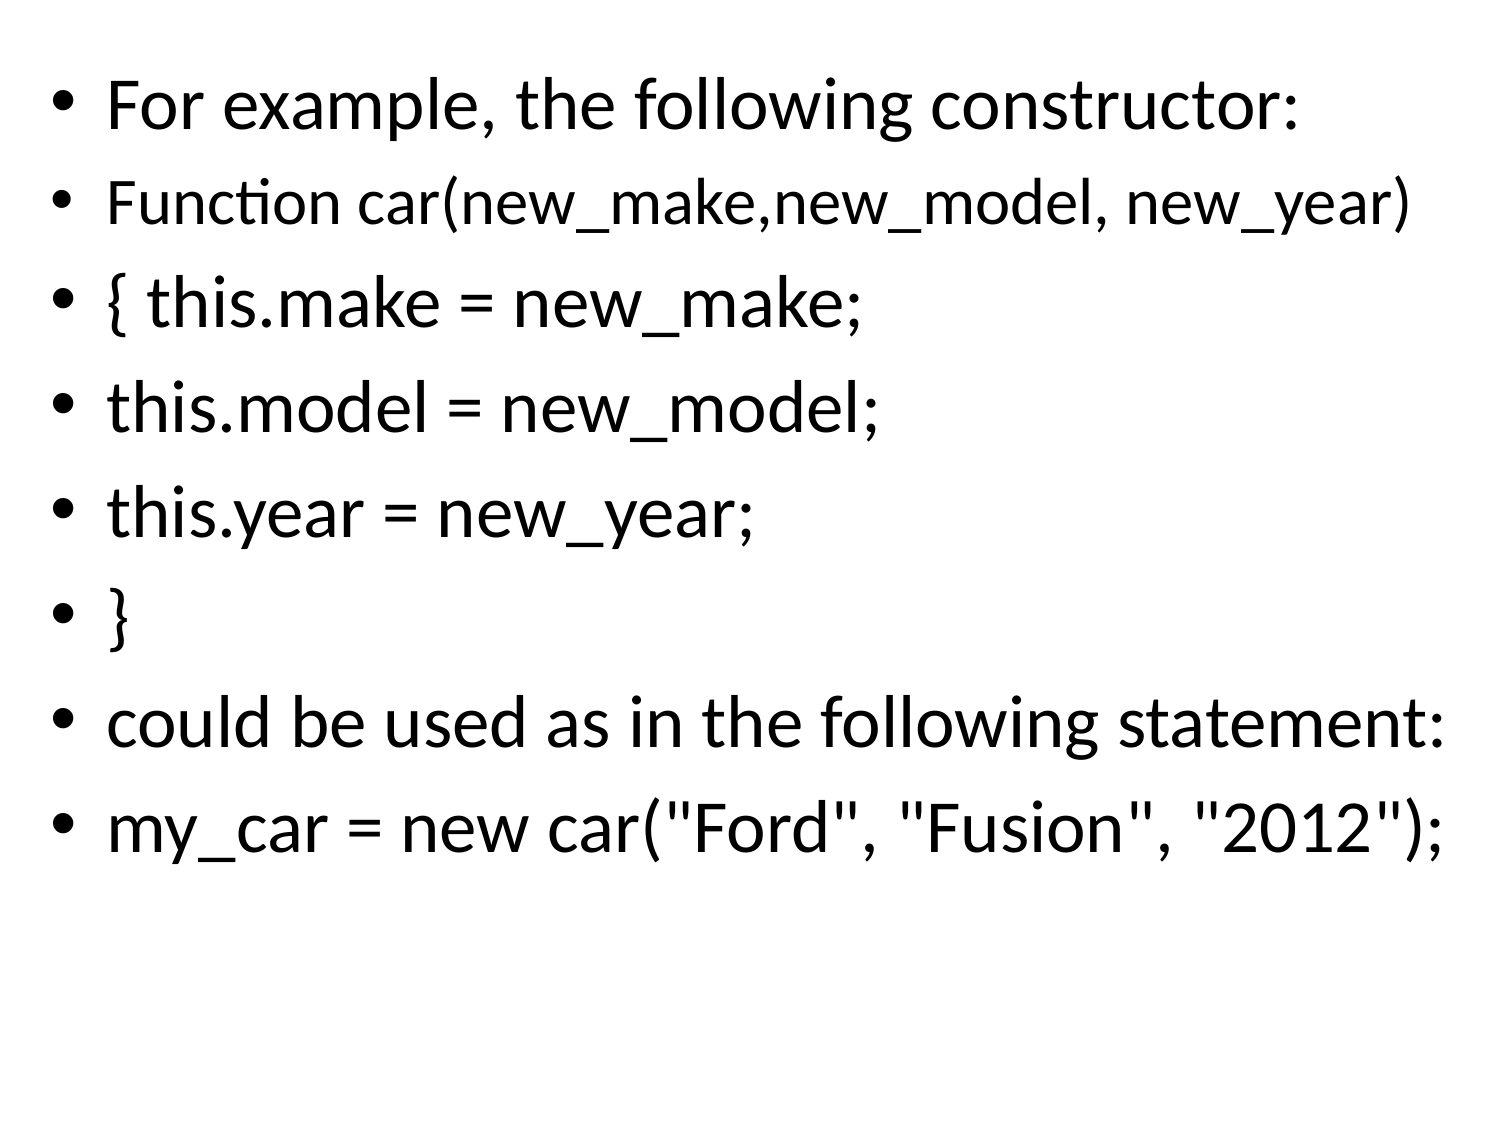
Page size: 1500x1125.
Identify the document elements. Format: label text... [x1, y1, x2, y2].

list For example, the following constructor: Function car(new_make,new_model, new_year) { this.make = new_make; this.model = new_model; this.year = new_year; } could be used as in the following statement: my_car = new car("Ford", "Fusion", "2012"); [35, 46, 1500, 1125]
